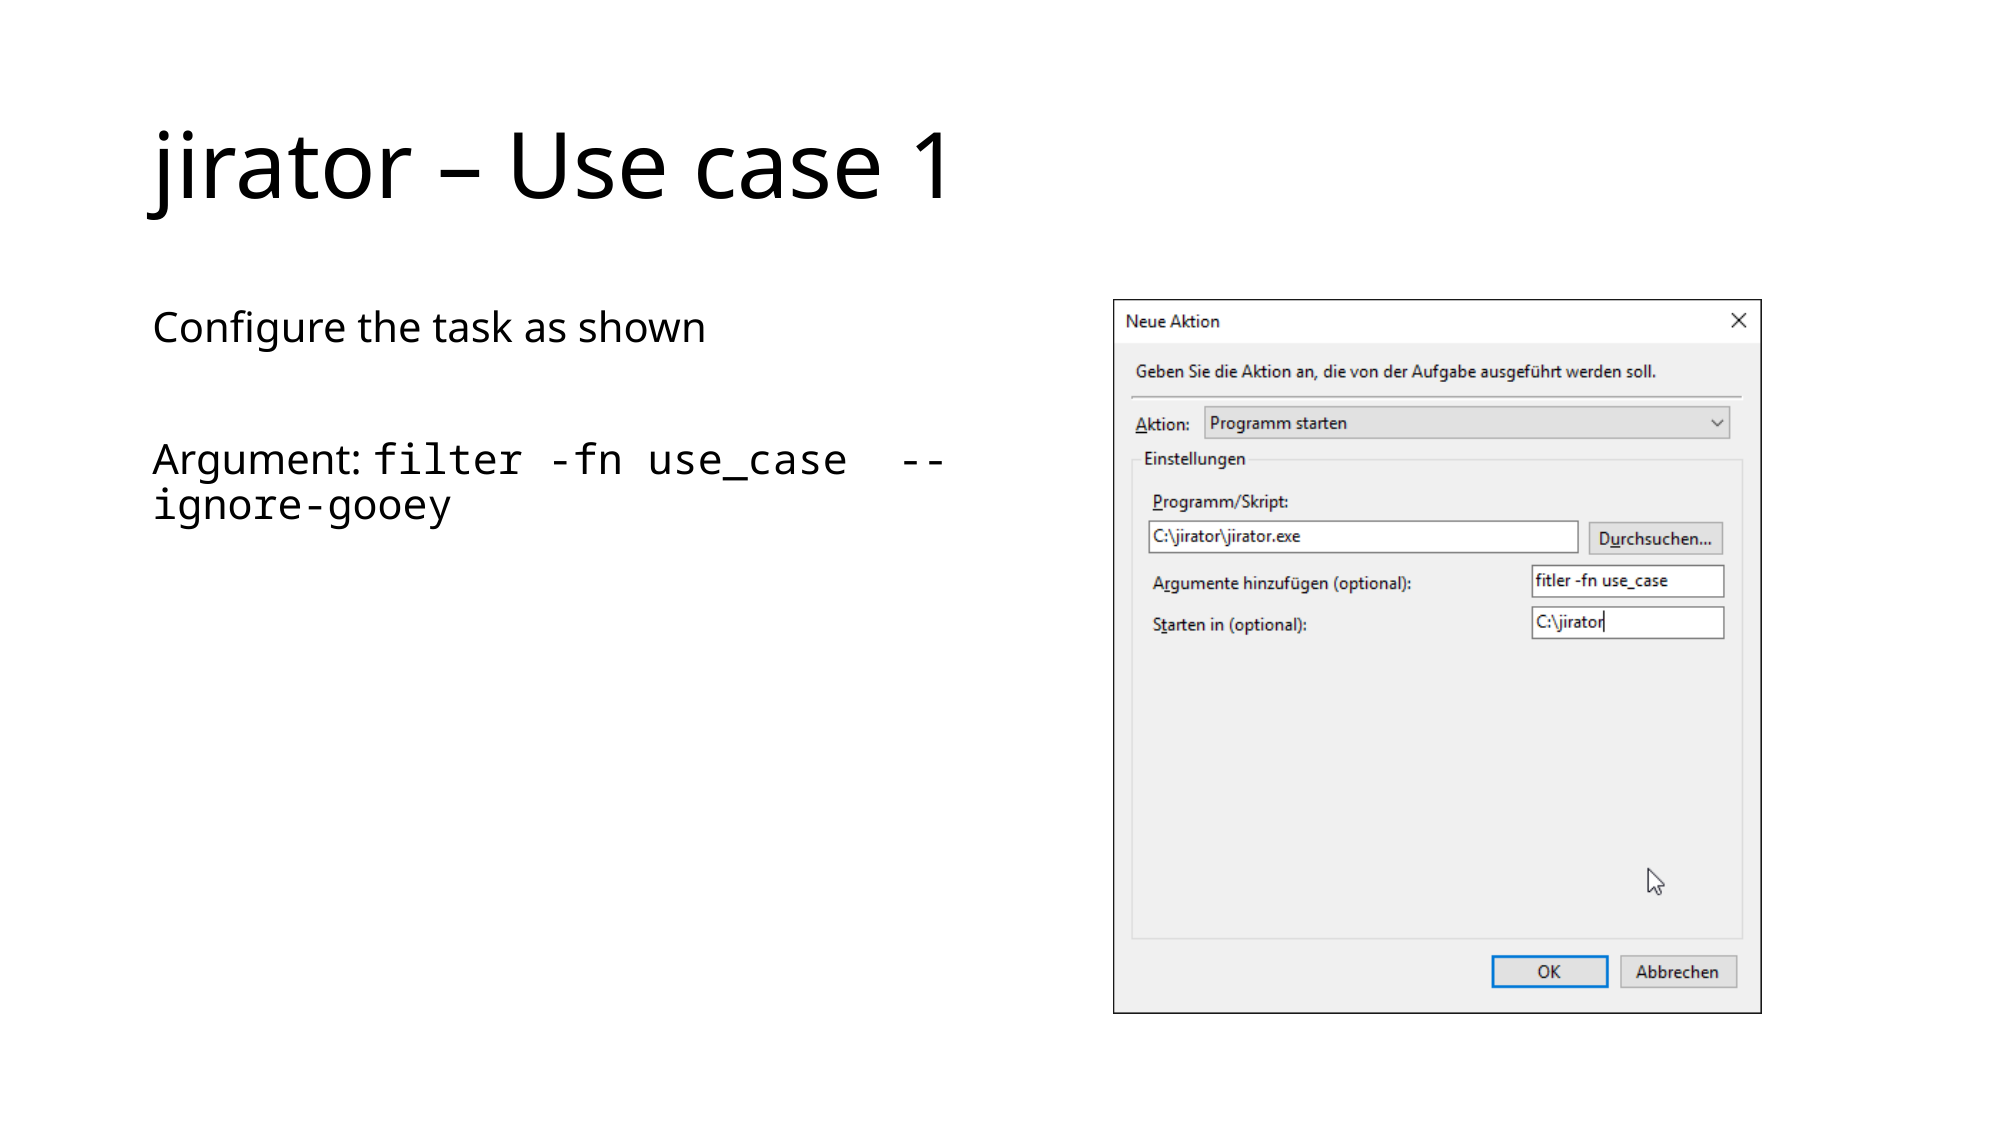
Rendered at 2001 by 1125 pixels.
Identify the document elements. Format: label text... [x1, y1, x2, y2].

title jirator – Use case 1 [137, 59, 1863, 278]
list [1113, 299, 1762, 1014]
list Configure the task as shown Argument: filter -fn use_case --ignore-gooey [137, 299, 988, 1014]
